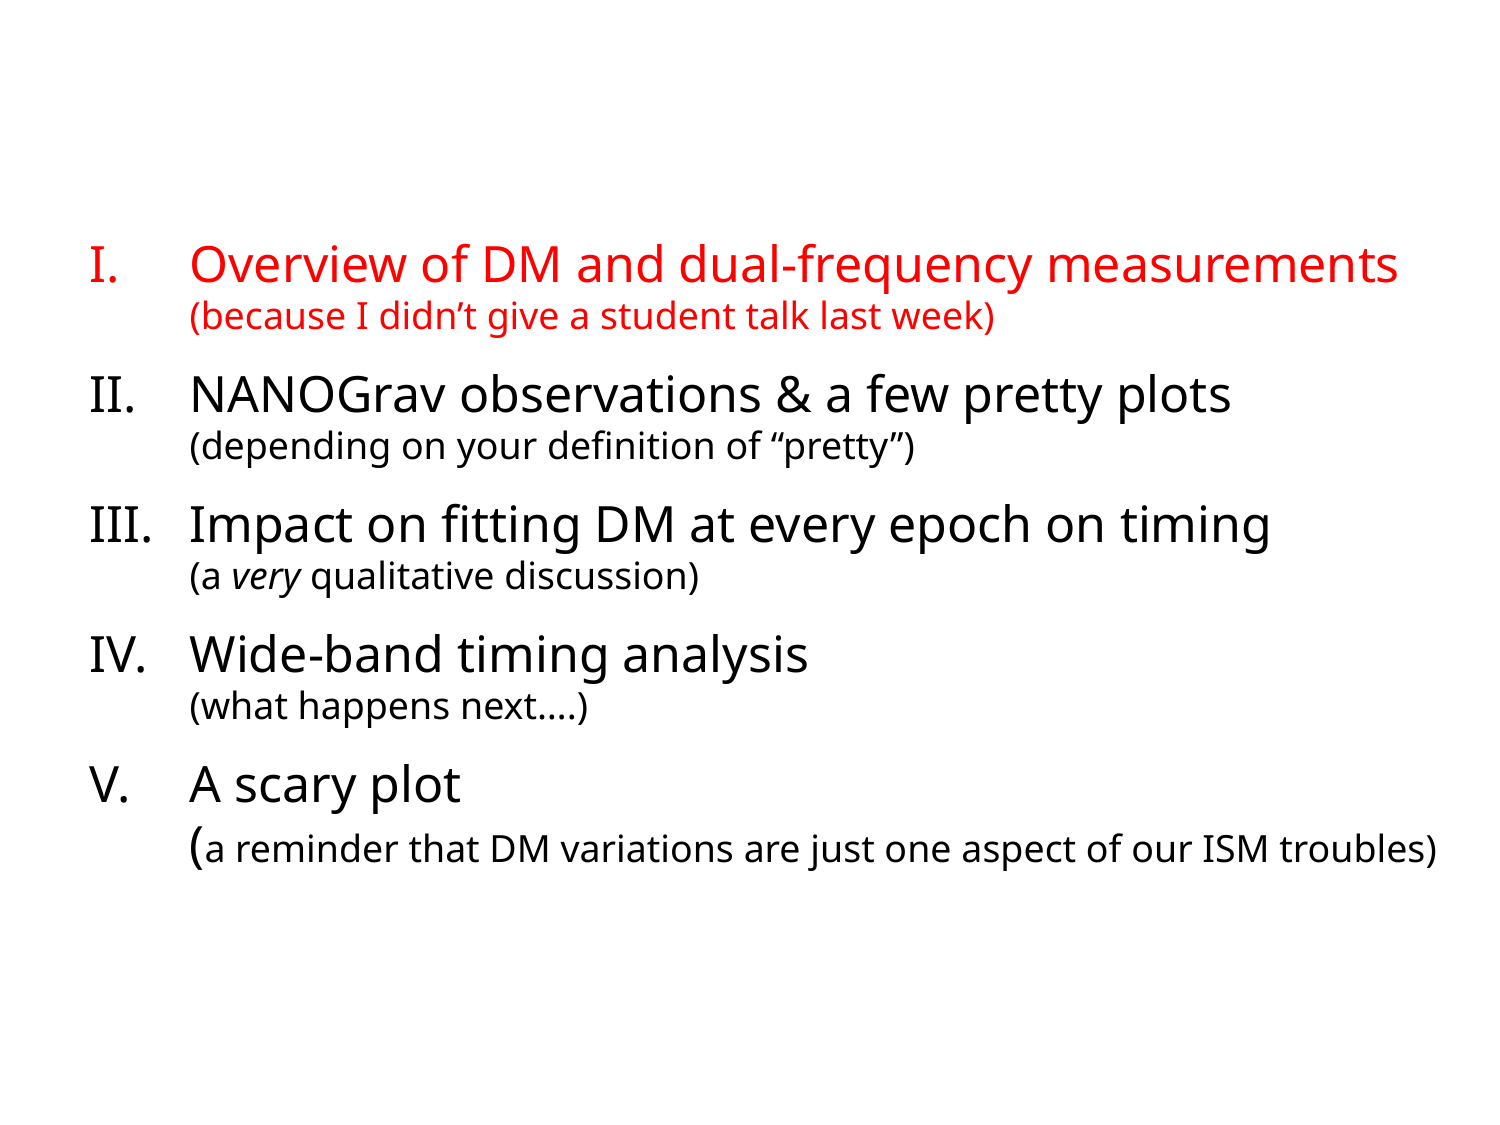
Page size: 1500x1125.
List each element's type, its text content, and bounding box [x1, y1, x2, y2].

text_box Overview of DM and dual-frequency measurements (because I didn’t give a student talk last week) NANOGrav observations & a few pretty plots (depending on your definition of “pretty”) Impact on fitting DM at every epoch on timing (a very qualitative discussion) Wide-band timing analysis (what happens next….) A scary plot (a reminder that DM variations are just one aspect of our ISM troubles) [74, 224, 1471, 880]
